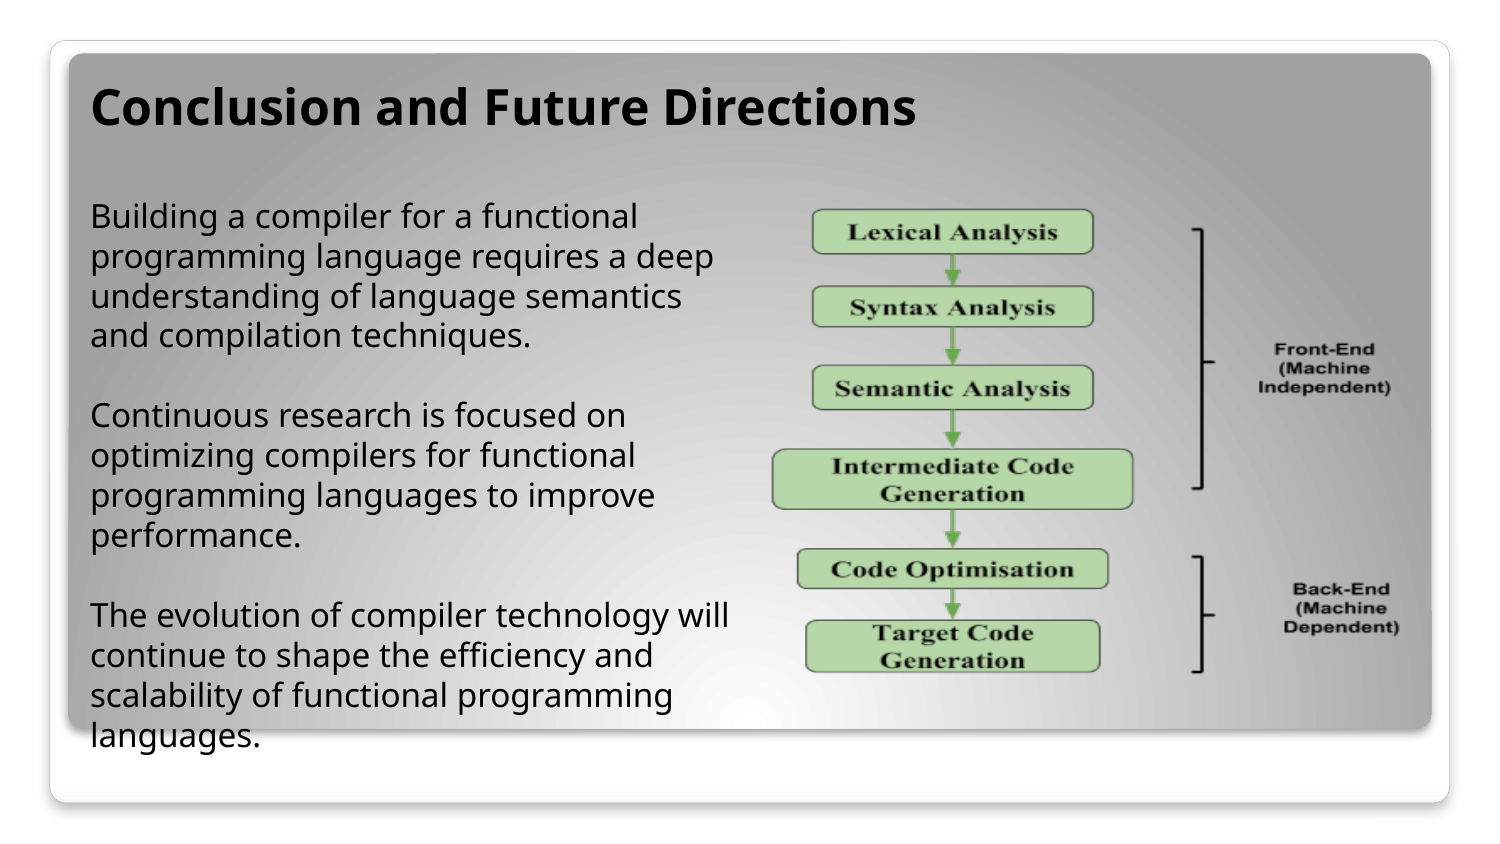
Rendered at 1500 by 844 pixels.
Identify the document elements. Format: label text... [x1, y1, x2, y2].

picture [749, 187, 1426, 713]
text_box Conclusion and Future Directions [74, 37, 1425, 173]
text_box Building a compiler for a functional programming language requires a deep understanding of language semantics and compilation techniques. Continuous research is focused on optimizing compilers for functional programming languages to improve performance. The evolution of compiler technology will continue to shape the efficiency and scalability of functional programming languages. [74, 187, 749, 713]
